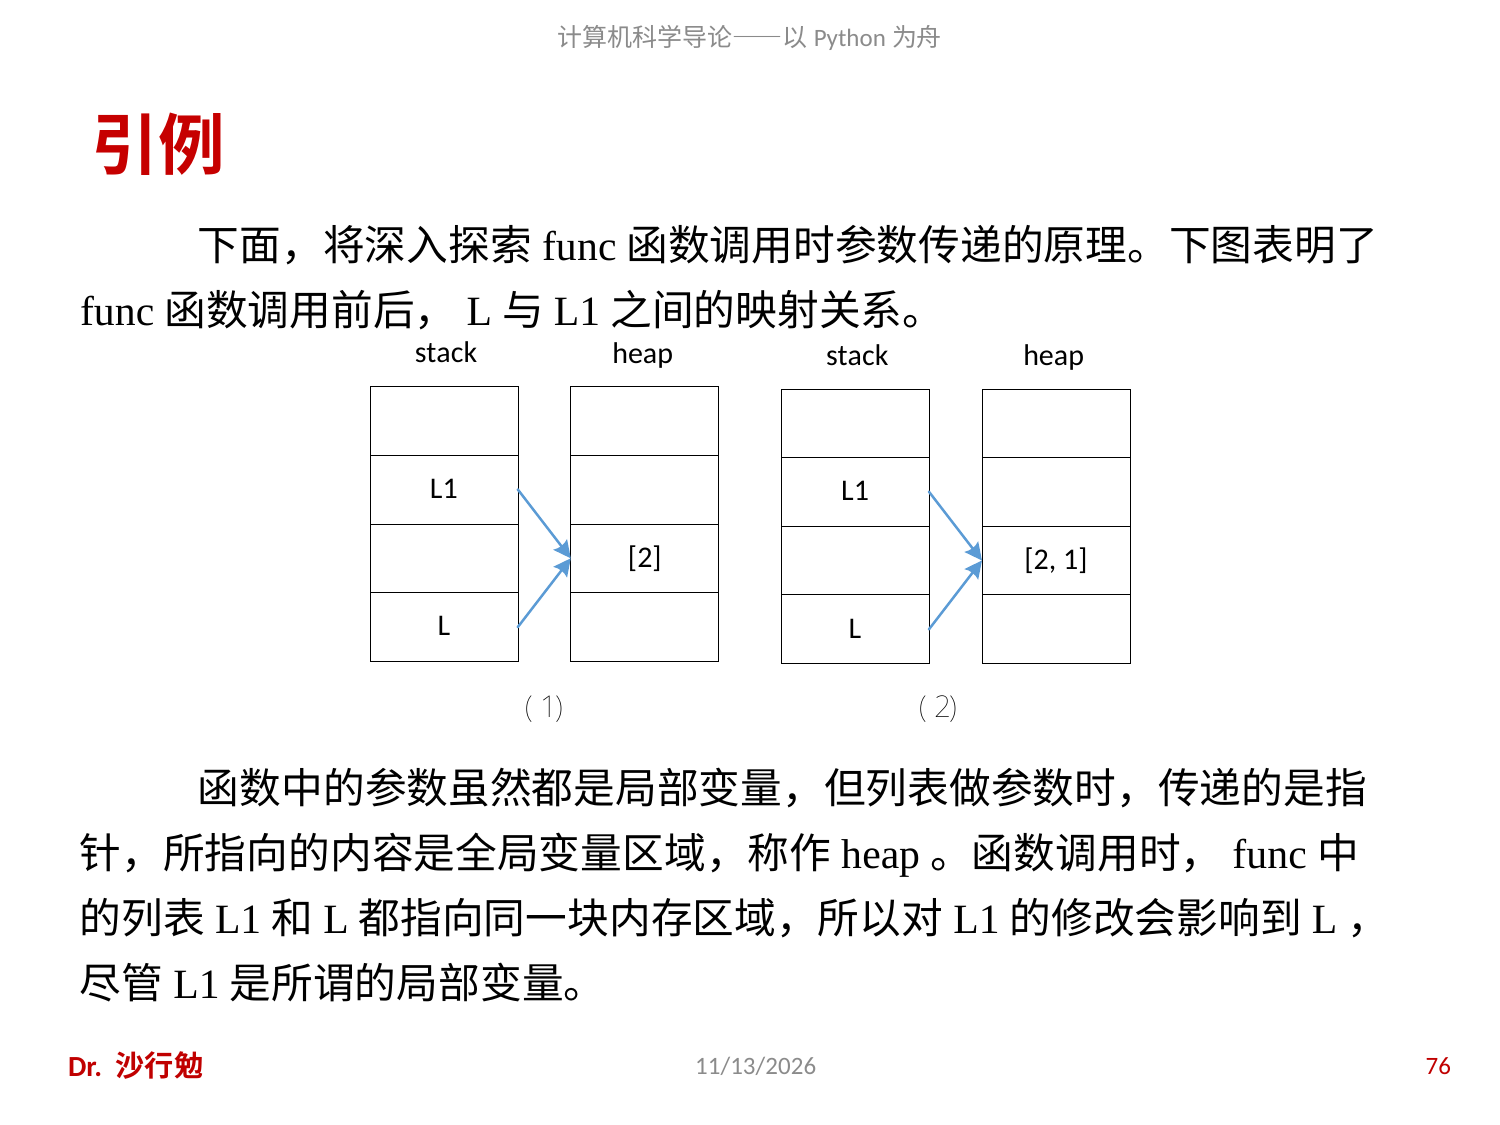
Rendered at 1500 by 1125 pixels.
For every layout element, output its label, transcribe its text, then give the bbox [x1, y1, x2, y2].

footer Dr. 沙行勉 [53, 1035, 386, 1095]
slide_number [501, 1035, 1010, 1095]
slide_number 76 [1116, 1035, 1467, 1095]
text_box 函数中的参数虽然都是局部变量，但列表做参数时，传递的是指针，所指向的内容是全局变量区域，称作heap。函数调用时，func中的列表L1和L都指向同一块内存区域，所以对L1的修改会影响到L，尽管L1是所谓的局部变量。 [64, 739, 1415, 1012]
title 引例 [76, 90, 1427, 195]
list 下面，将深入探索func函数调用时参数传递的原理。下图表明了func函数调用前后，L与L1之间的映射关系。 [64, 196, 1415, 350]
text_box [359, 326, 1140, 746]
